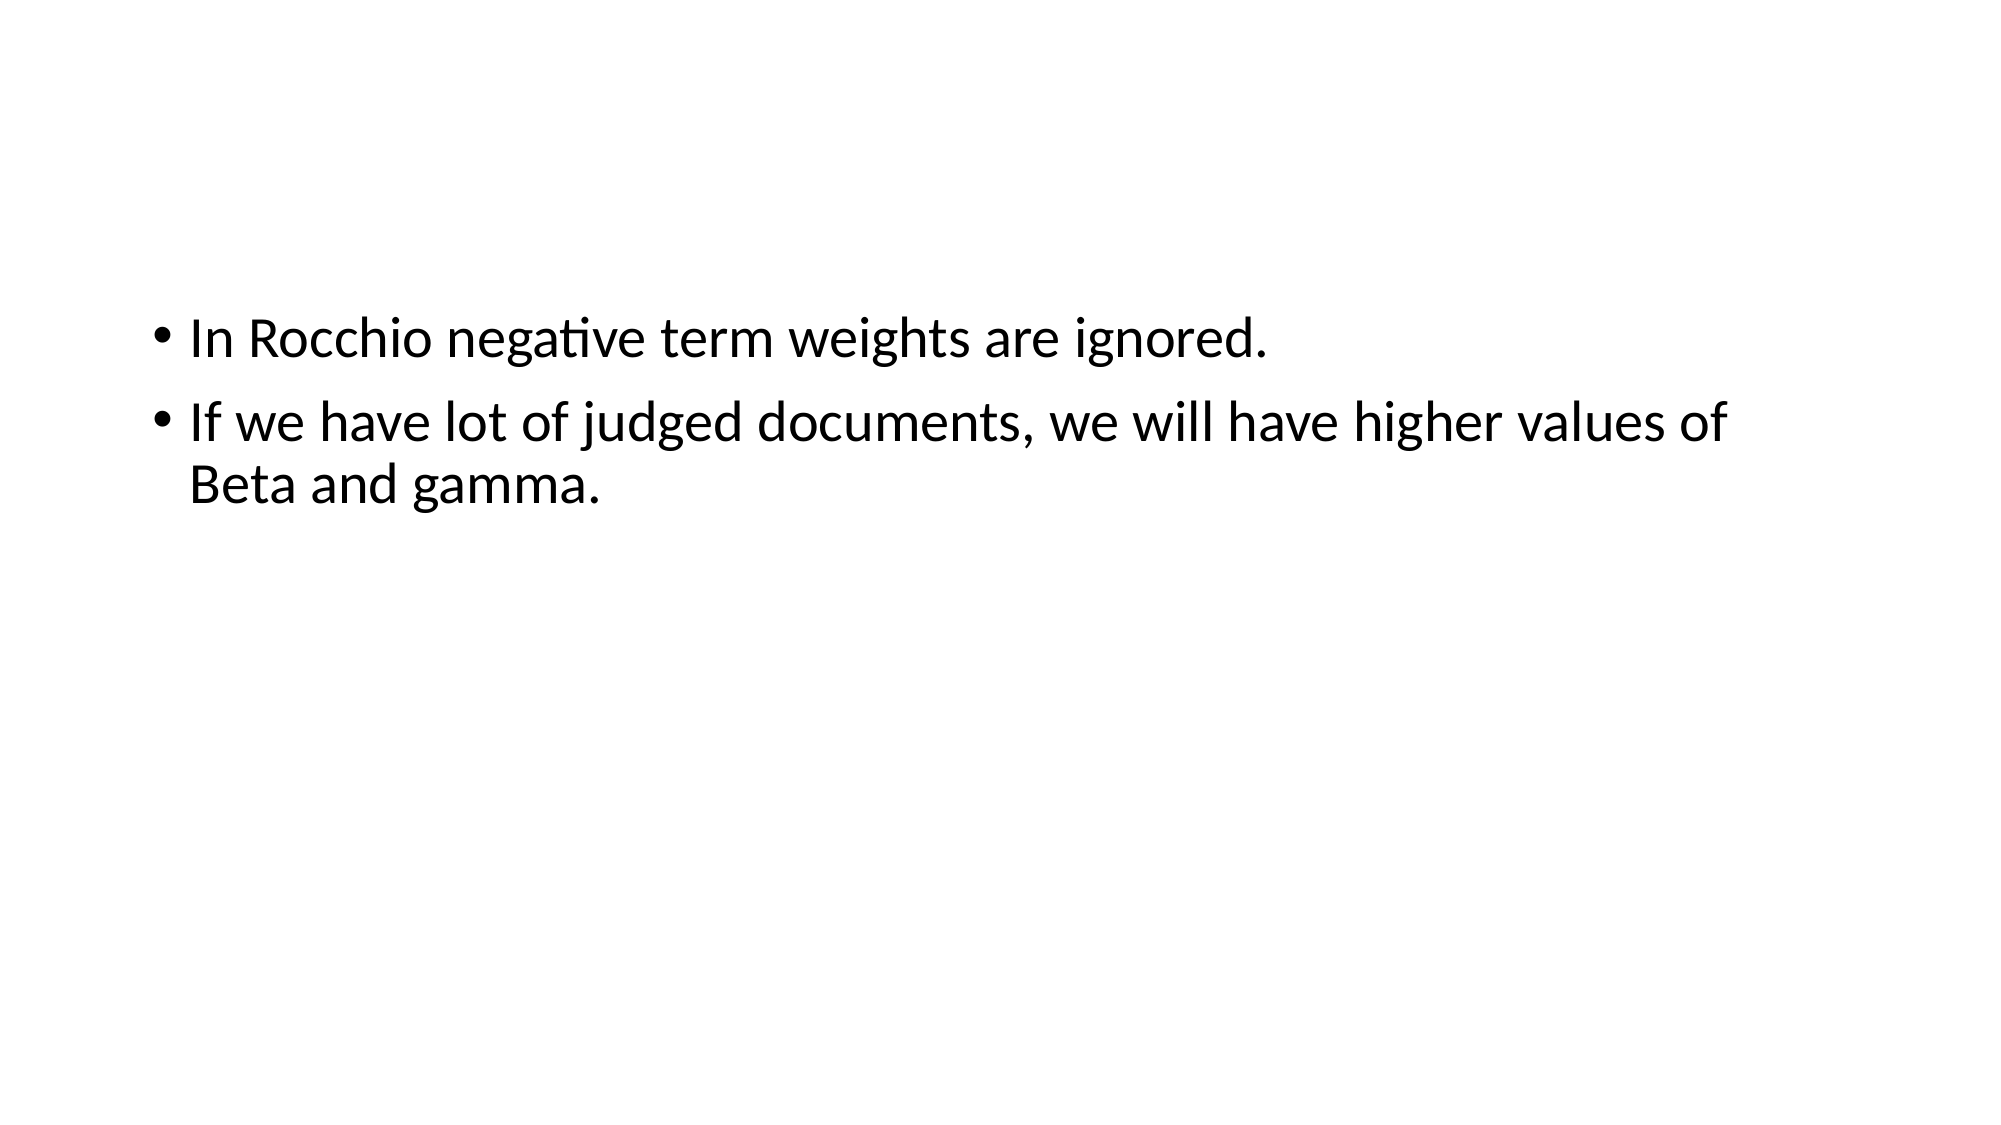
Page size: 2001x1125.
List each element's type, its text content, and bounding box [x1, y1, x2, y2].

list In Rocchio negative term weights are ignored. If we have lot of judged documents, we will have higher values of Beta and gamma. [137, 299, 1863, 1014]
